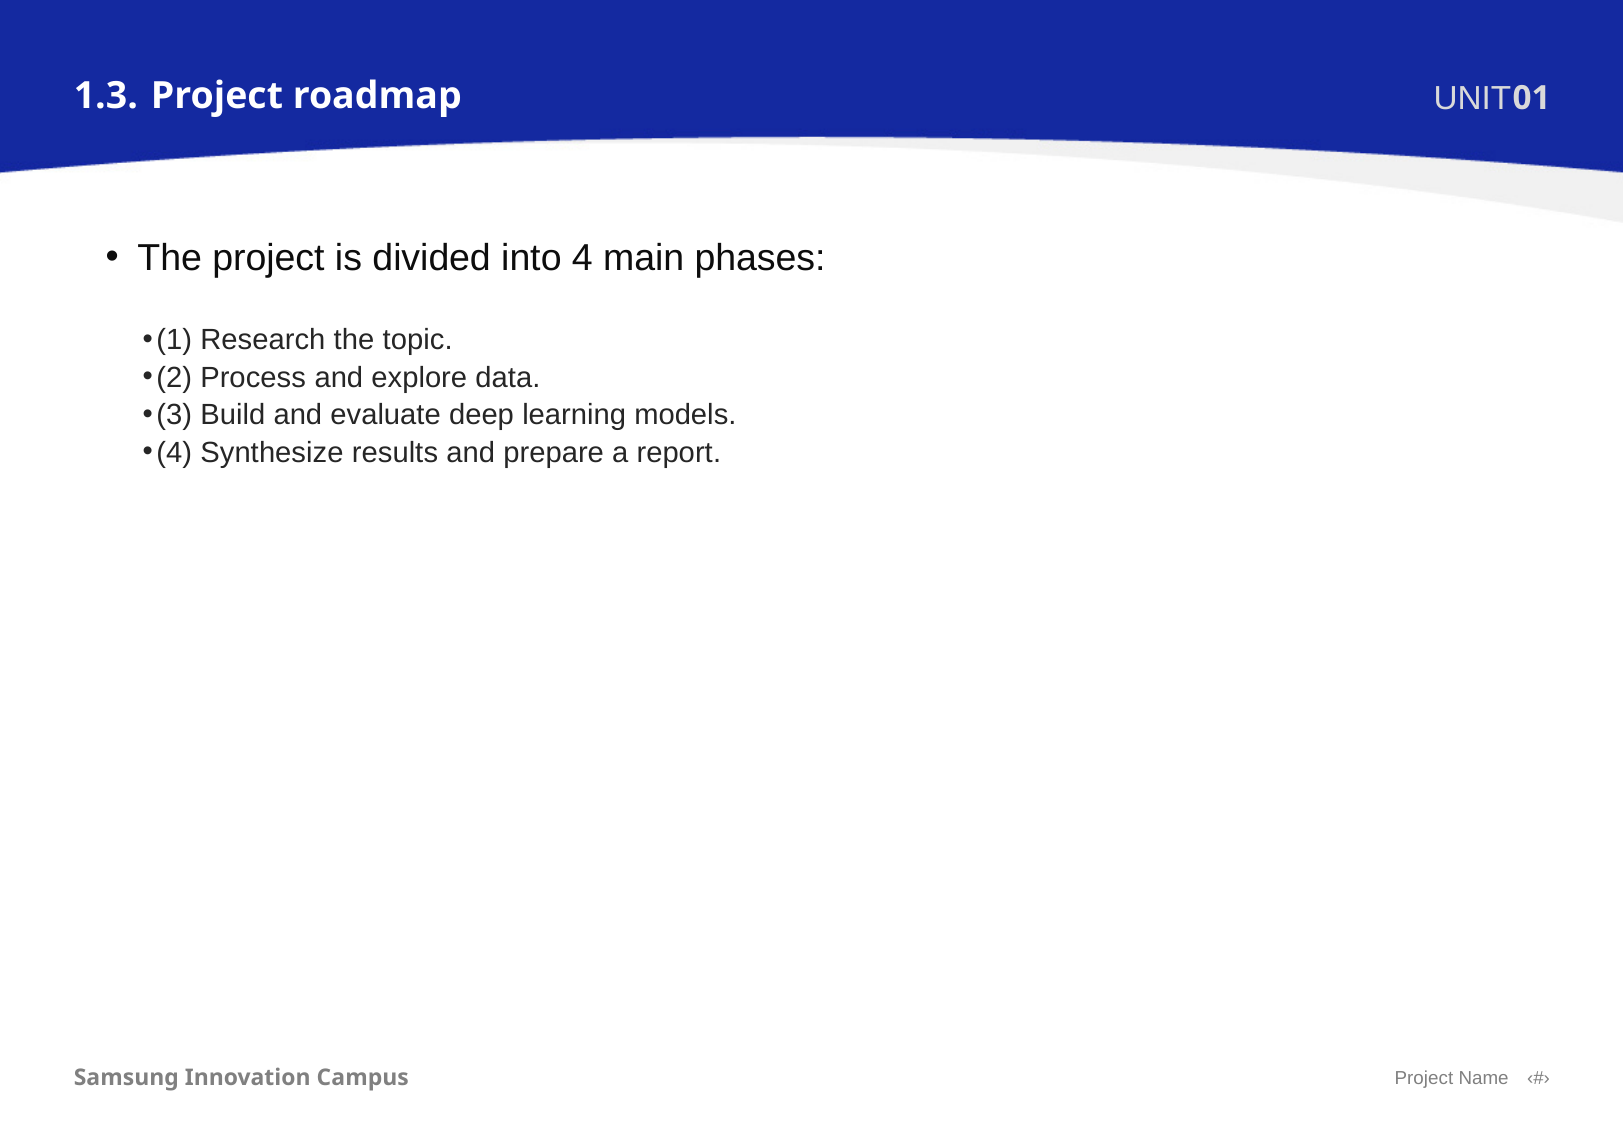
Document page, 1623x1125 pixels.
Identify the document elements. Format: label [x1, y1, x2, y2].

text_box [0, 0, 1623, 1125]
text_box [1122, 1065, 1509, 1089]
text_box [1509, 1065, 1551, 1089]
